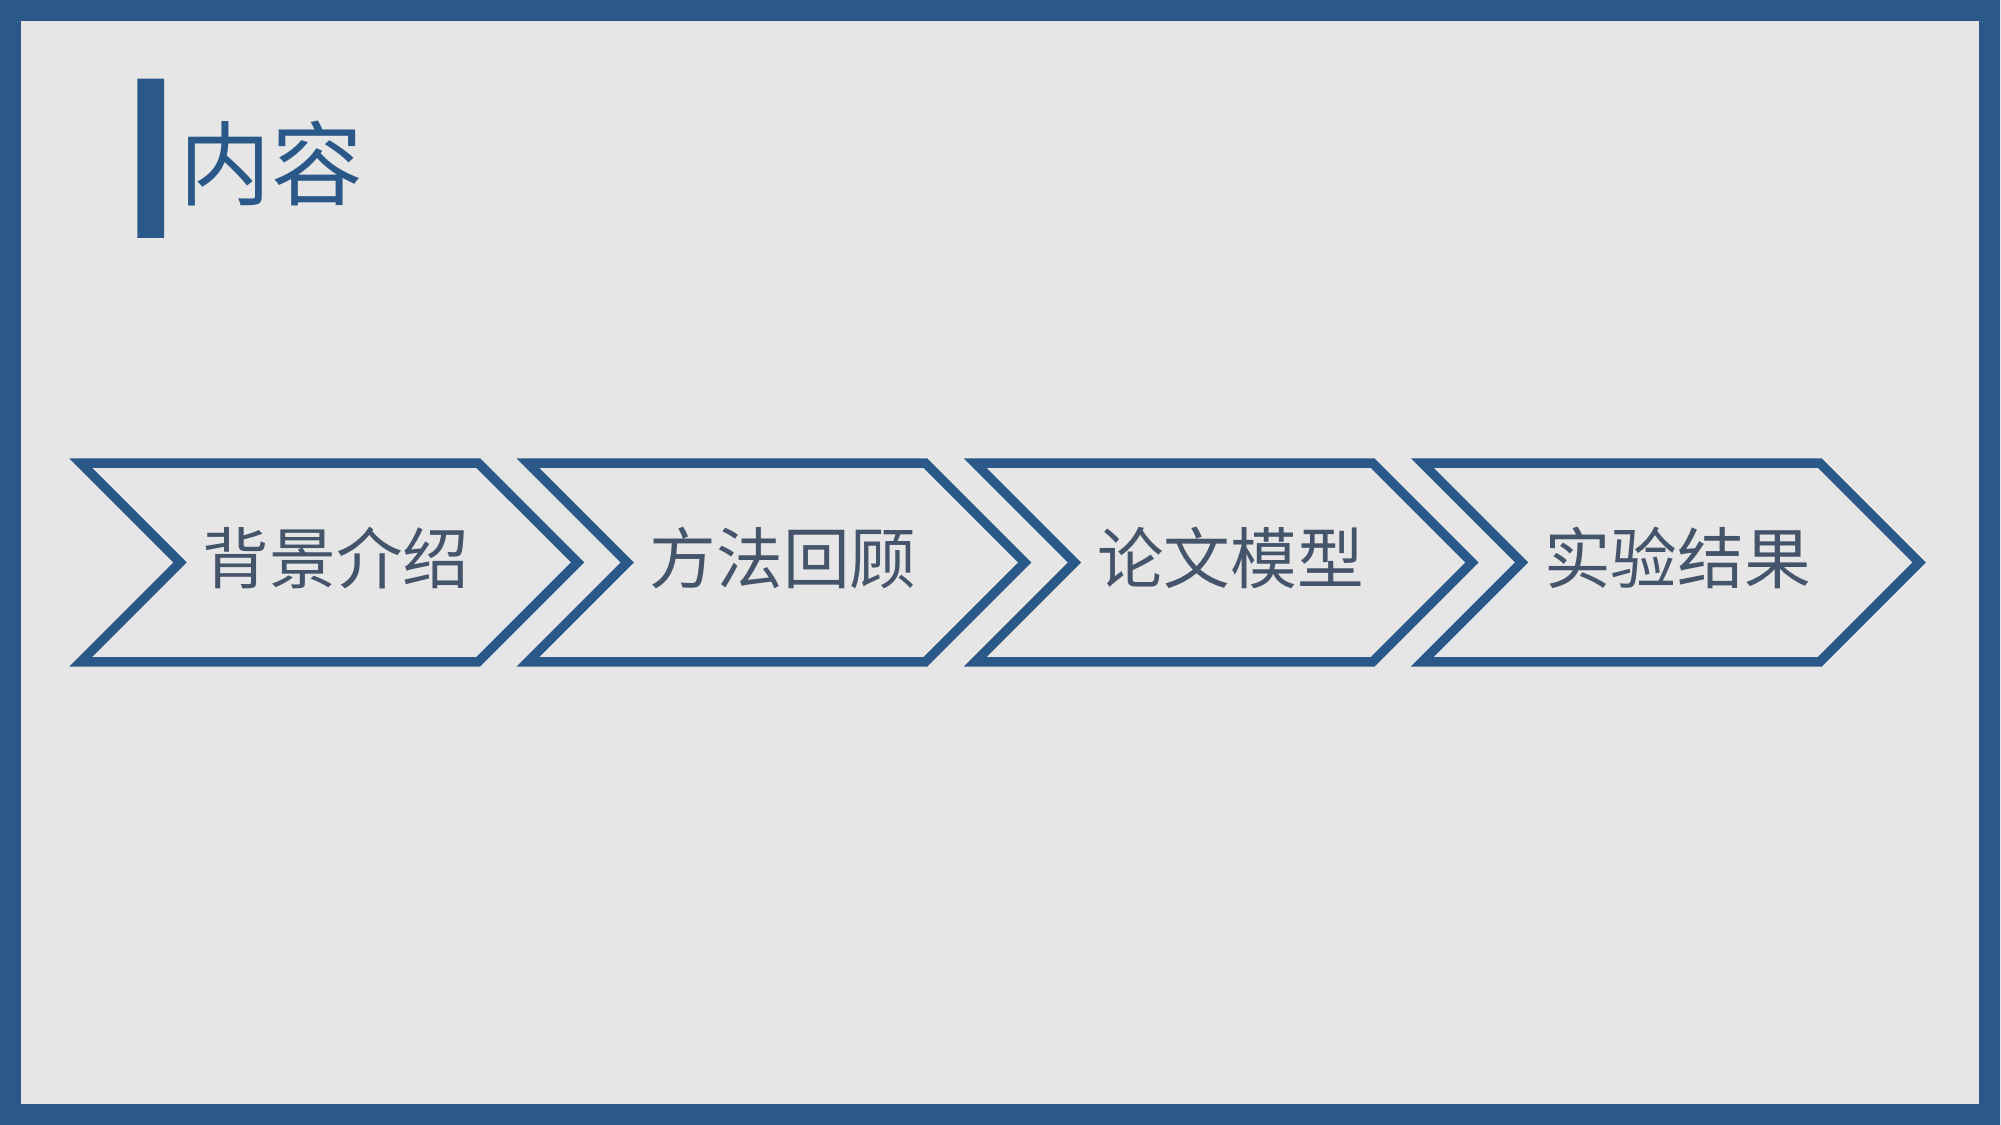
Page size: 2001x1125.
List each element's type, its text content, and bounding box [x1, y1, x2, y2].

title 内容 [164, 59, 1863, 278]
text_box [79, 386, 1920, 739]
